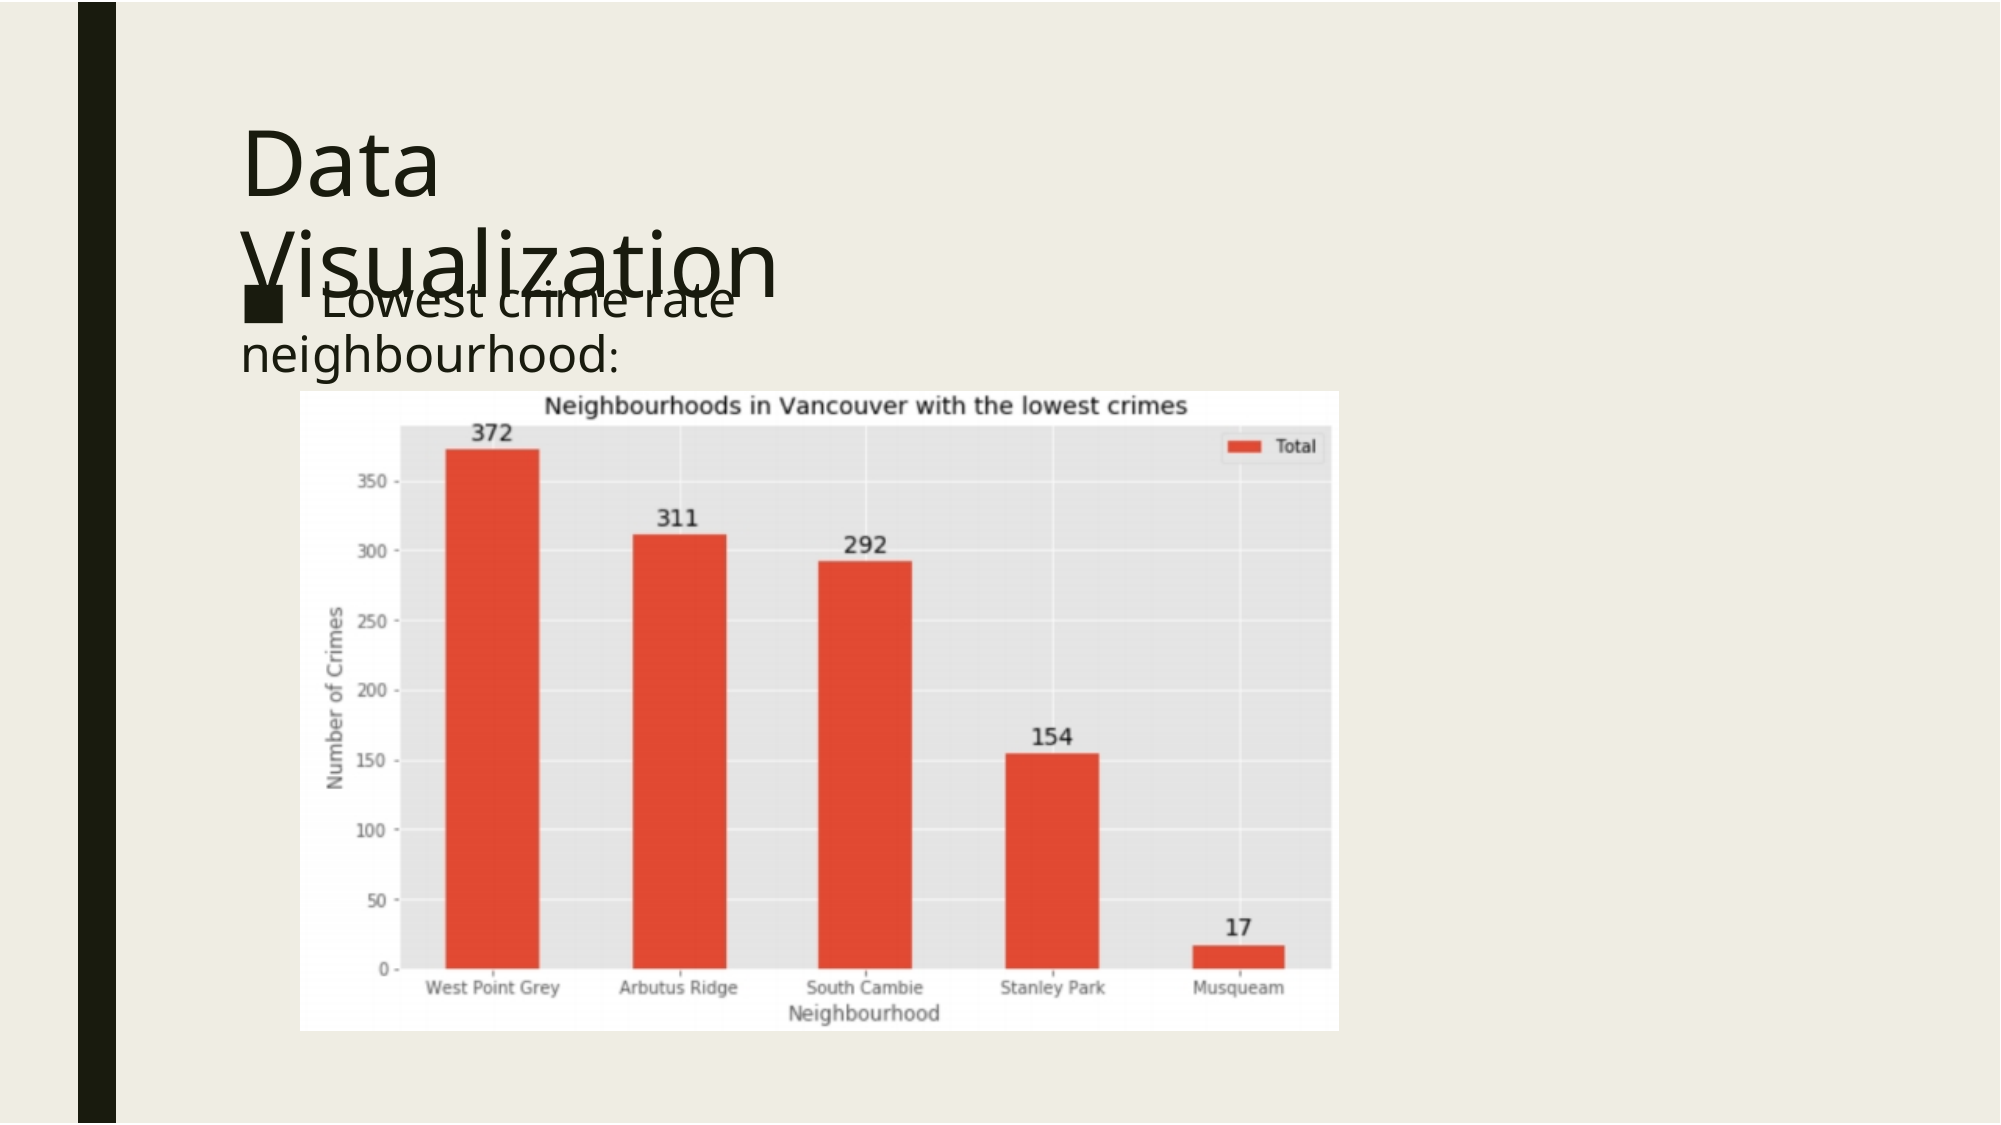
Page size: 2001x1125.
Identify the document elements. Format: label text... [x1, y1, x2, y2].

picture [299, 391, 1339, 1032]
text_box [119, 2, 2000, 1123]
text_box ■ Lowest crime rate neighbourhood: [240, 271, 1024, 390]
text_box Data Visualization [240, 112, 941, 271]
picture [78, 1, 117, 1124]
text_box [0, 2, 76, 1123]
